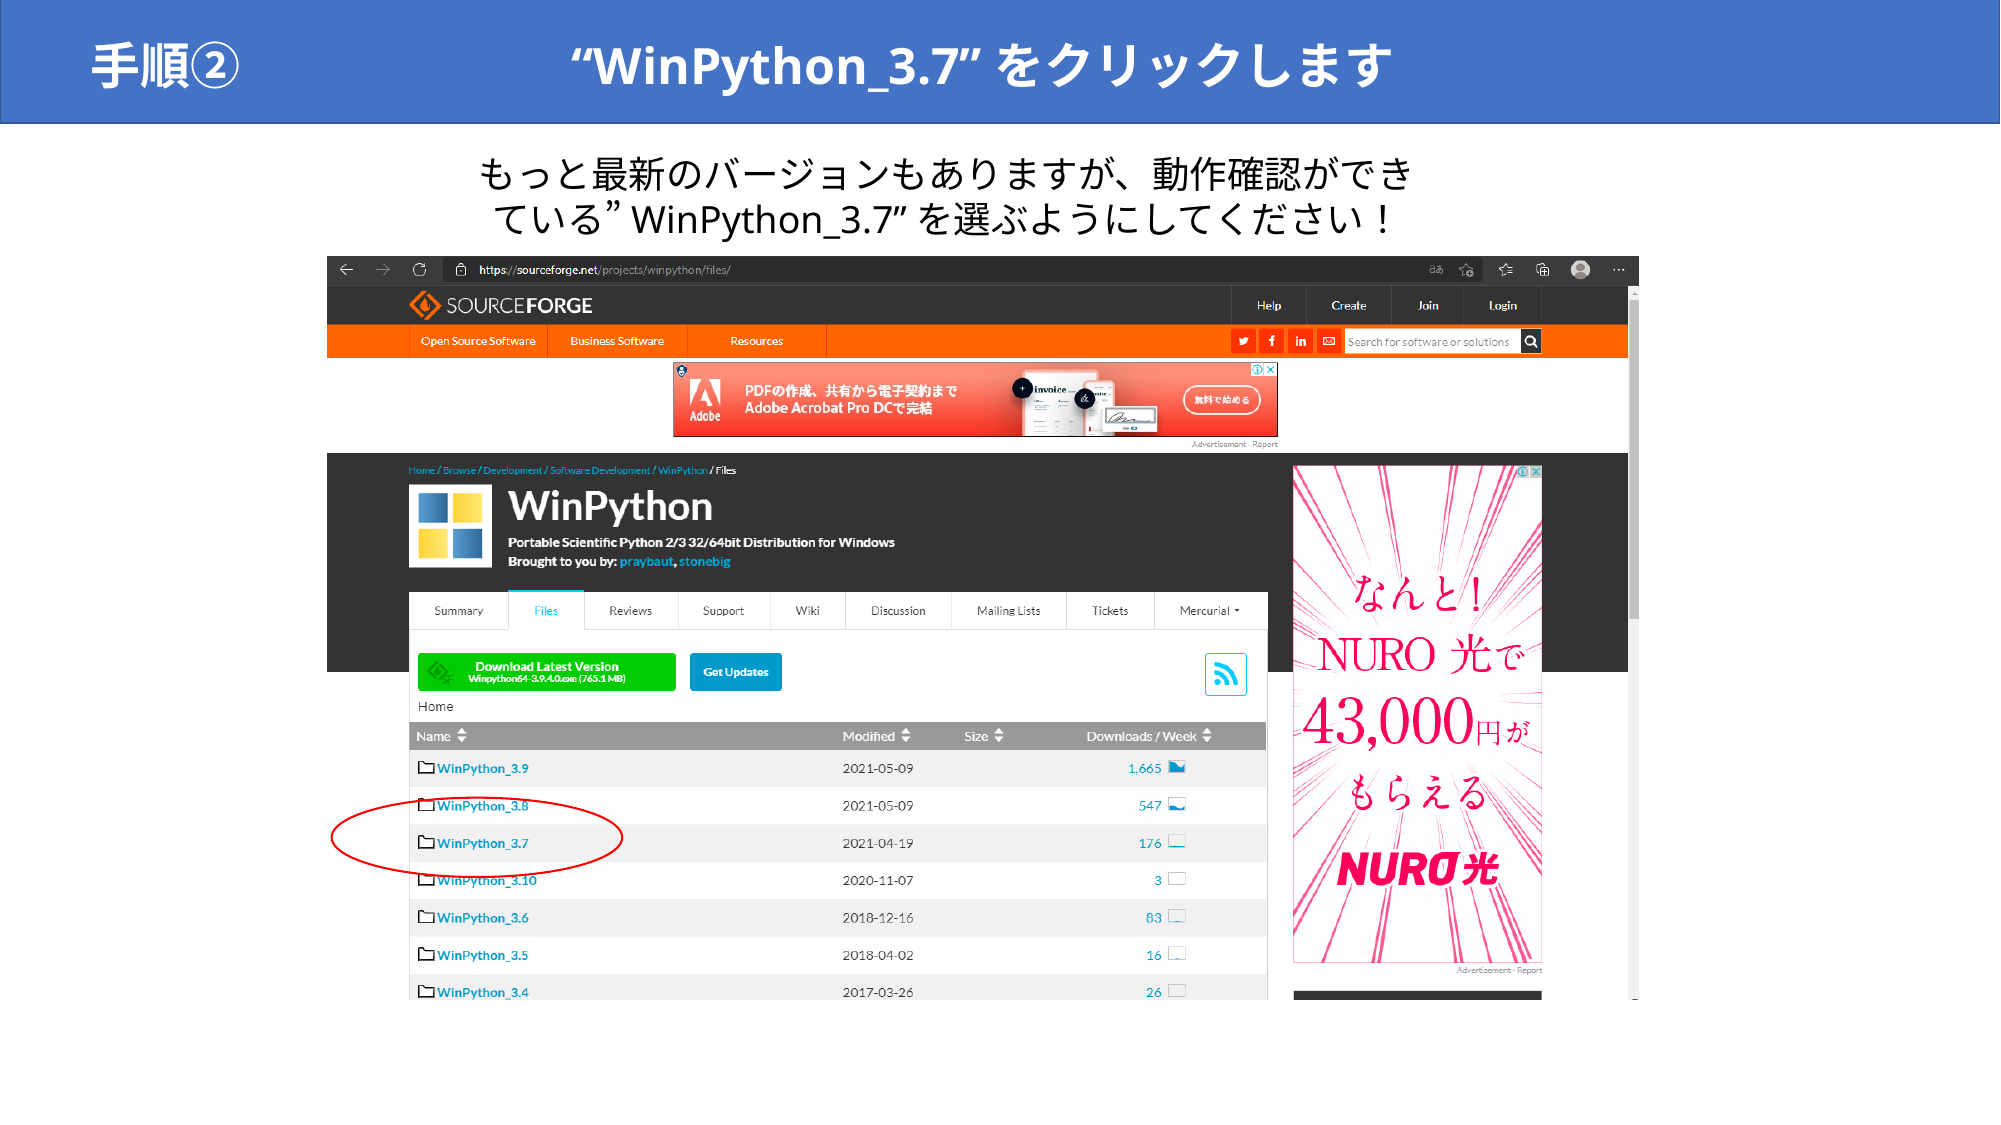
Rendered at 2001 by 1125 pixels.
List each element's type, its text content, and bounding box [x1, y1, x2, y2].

picture [327, 256, 1639, 1000]
text_box もっと最新のバージョンもありますが、動作確認ができている”WinPython_3.7”を選ぶようにしてください！ [446, 143, 1447, 249]
text_box “WinPython_3.7”をクリックします [165, 27, 1800, 102]
text_box 手順② [75, 27, 256, 147]
text_box [0, 0, 2000, 124]
